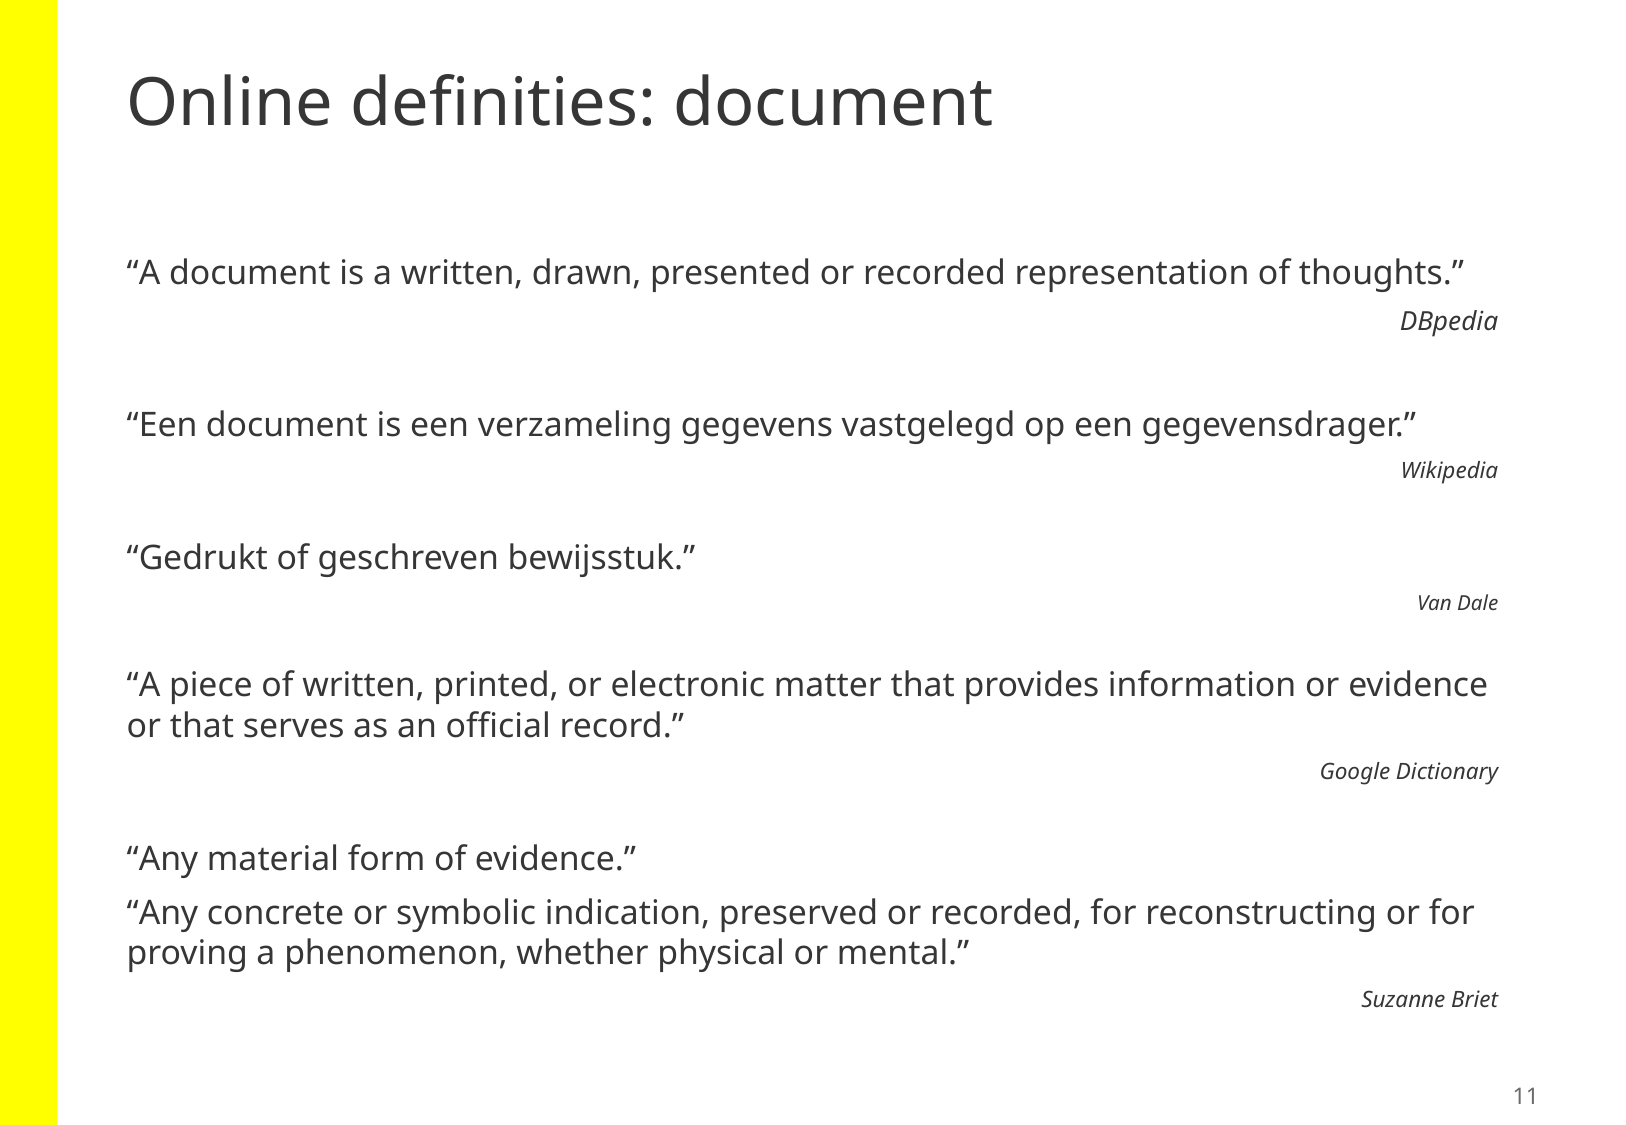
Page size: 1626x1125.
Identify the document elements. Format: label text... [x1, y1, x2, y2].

list “A document is a written, drawn, presented or recorded representation of thoughts.” DBpedia “Een document is een verzameling gegevens vastgelegd op een gegevensdrager.” Wikipedia “Gedrukt of geschreven bewijsstuk.” Van Dale “A piece of written, printed, or electronic matter that provides information or evidence or that serves as an official record.” Google Dictionary “Any material form of evidence.” “Any concrete or symbolic indication, preserved or recorded, for reconstructing or for proving a phenomenon, whether physical or mental.” Suzanne Briet [111, 243, 1514, 1032]
title Online definities: document [111, 59, 1514, 222]
slide_number 11 [1424, 1075, 1548, 1120]
